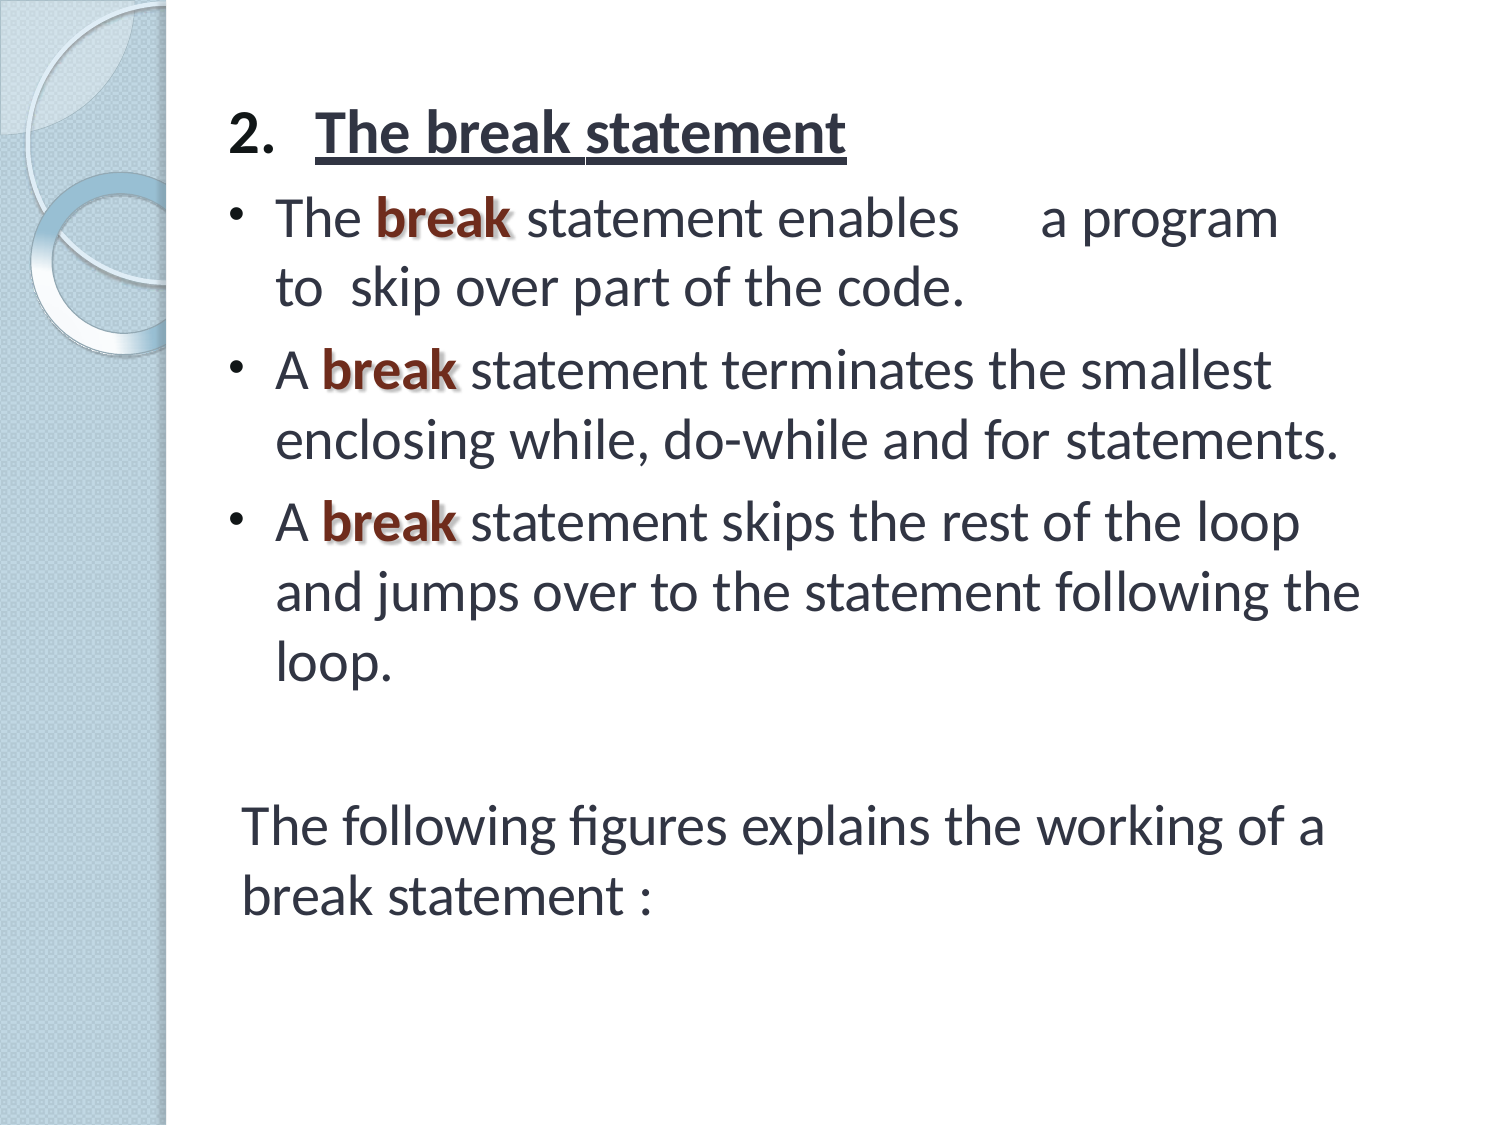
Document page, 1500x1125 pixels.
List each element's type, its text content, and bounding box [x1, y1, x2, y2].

picture [0, 0, 166, 1125]
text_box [285, 163, 555, 599]
title 2. The break statement [226, 88, 852, 176]
text_box The break statement enables a program to skip over part of the code. A break statement terminates the smallest enclosing while, do-while and for statements. A break statement skips the rest of the loop and jumps over to the statement following the loop. The following figures explains the working of a break statement : [226, 176, 1377, 927]
